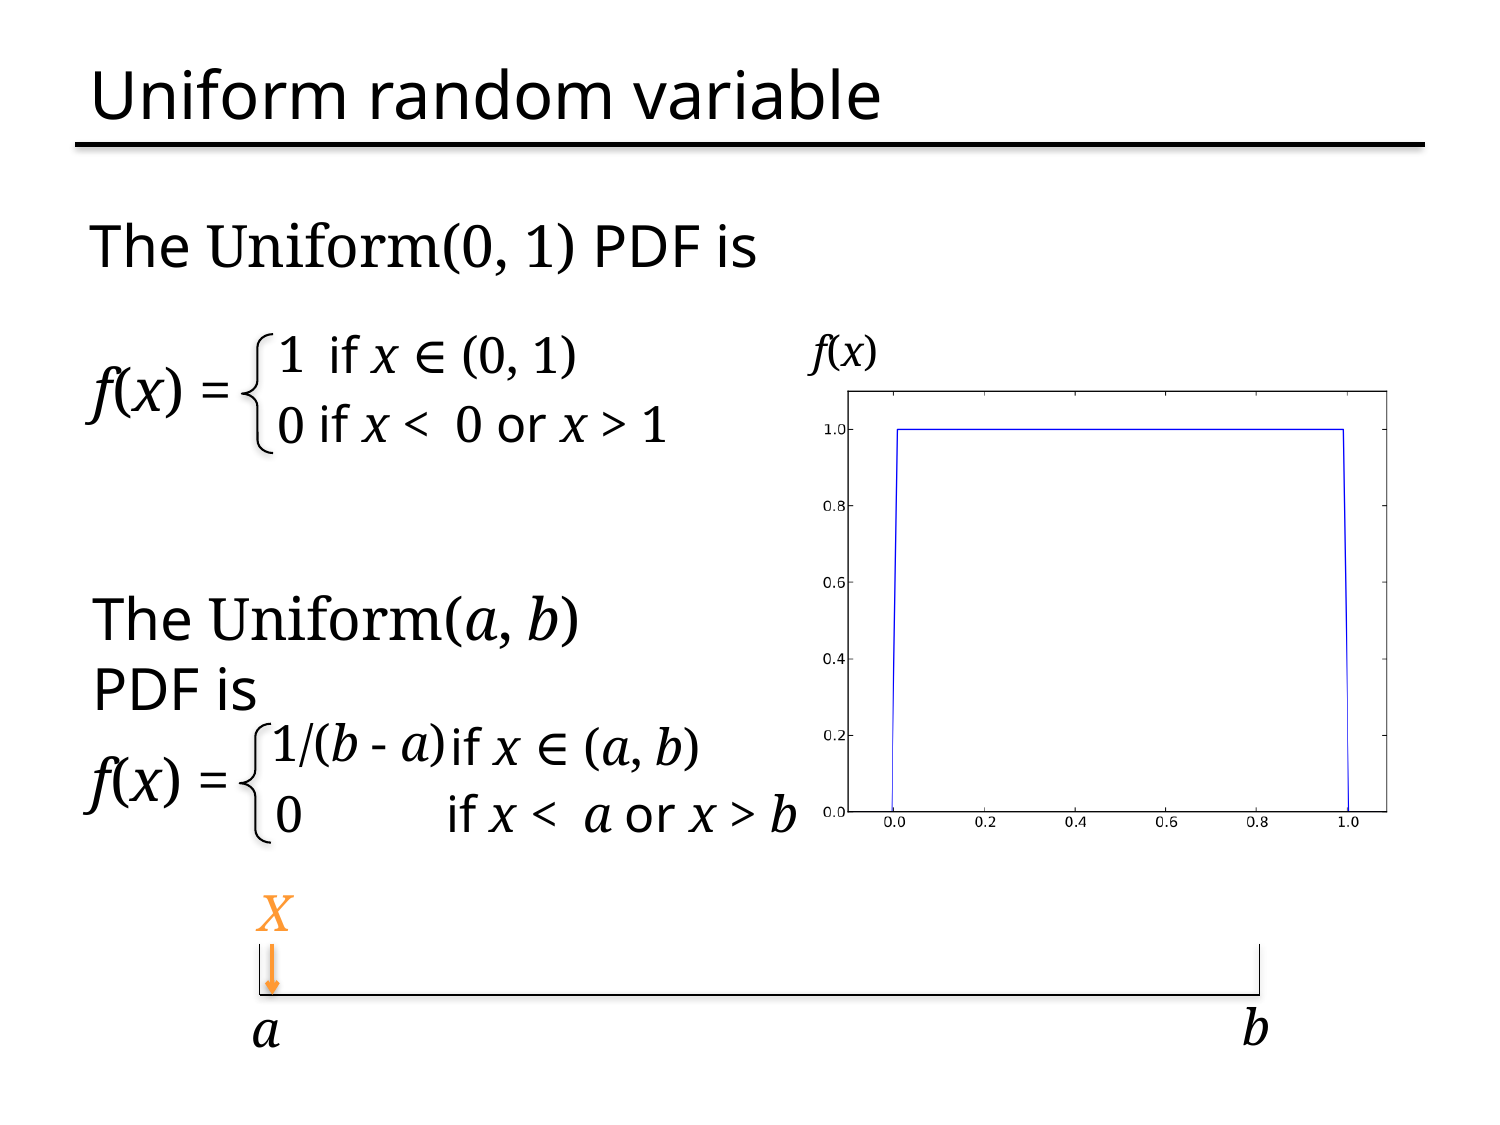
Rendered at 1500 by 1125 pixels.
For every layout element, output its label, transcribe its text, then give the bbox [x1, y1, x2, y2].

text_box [74, 703, 803, 852]
text_box The Uniform(a, b) PDF is [77, 574, 715, 702]
text_box The Uniform(0, 1) PDF is [74, 201, 1425, 287]
title Uniform random variable [75, 45, 1425, 145]
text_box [234, 943, 1289, 1067]
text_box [761, 316, 1454, 862]
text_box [241, 873, 309, 995]
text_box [76, 314, 673, 462]
